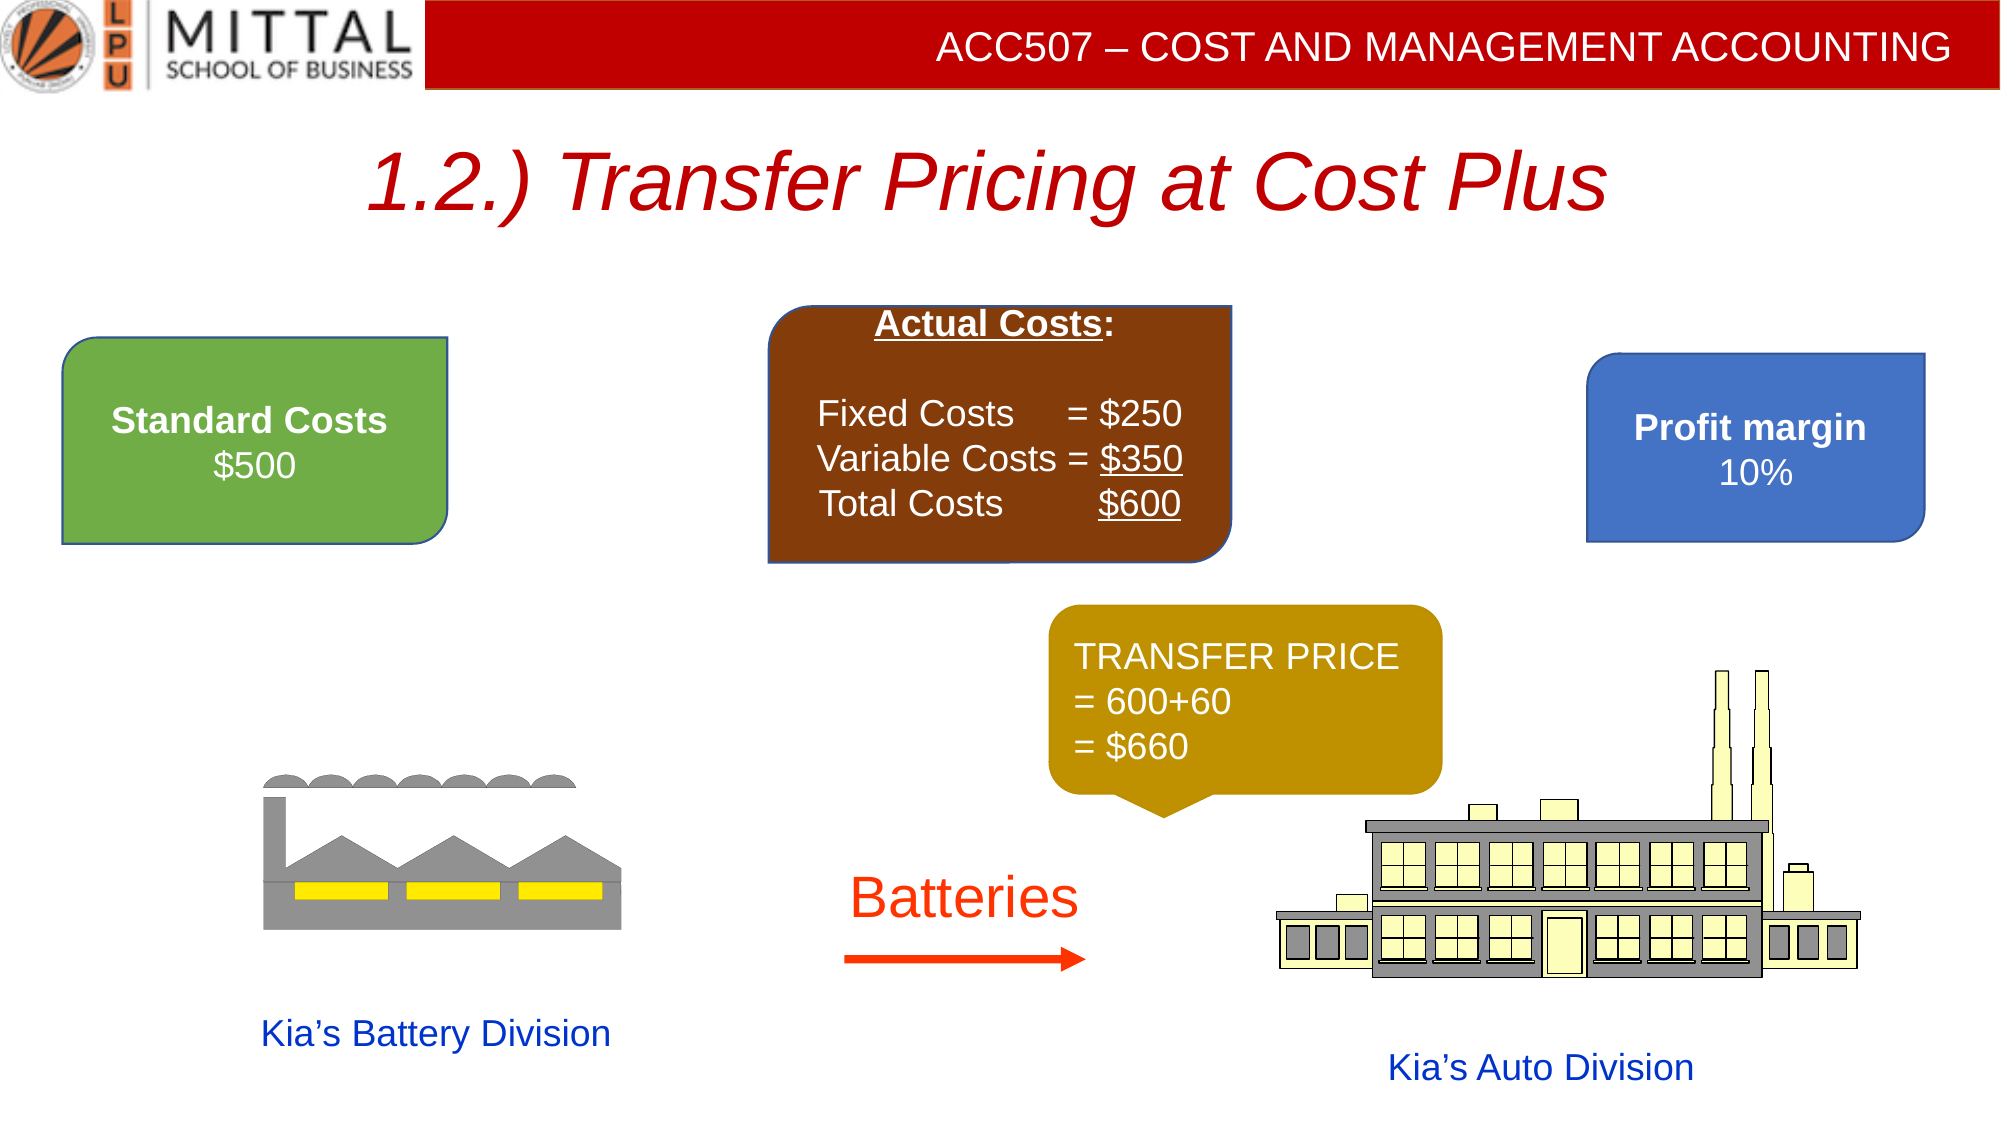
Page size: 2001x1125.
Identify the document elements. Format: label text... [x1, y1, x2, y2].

text_box Kia’s Auto Division [1372, 1035, 1710, 1096]
text_box TRANSFER PRICE = 600+60 = $660 [1048, 604, 1443, 819]
text_box Kia’s Battery Division [245, 1001, 627, 1062]
text_box Standard Costs $500 [61, 336, 449, 545]
title 1.2.) Transfer Pricing at Cost Plus [137, 89, 1863, 278]
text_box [1276, 668, 1863, 980]
text_box Actual Costs: Fixed Costs = $250 Variable Costs = $350 Total Costs $600 [767, 305, 1233, 564]
text_box Batteries [834, 851, 1096, 937]
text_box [254, 766, 630, 937]
picture [0, 0, 425, 96]
text_box [844, 953, 1086, 966]
text_box Profit margin 10% [1586, 352, 1926, 543]
